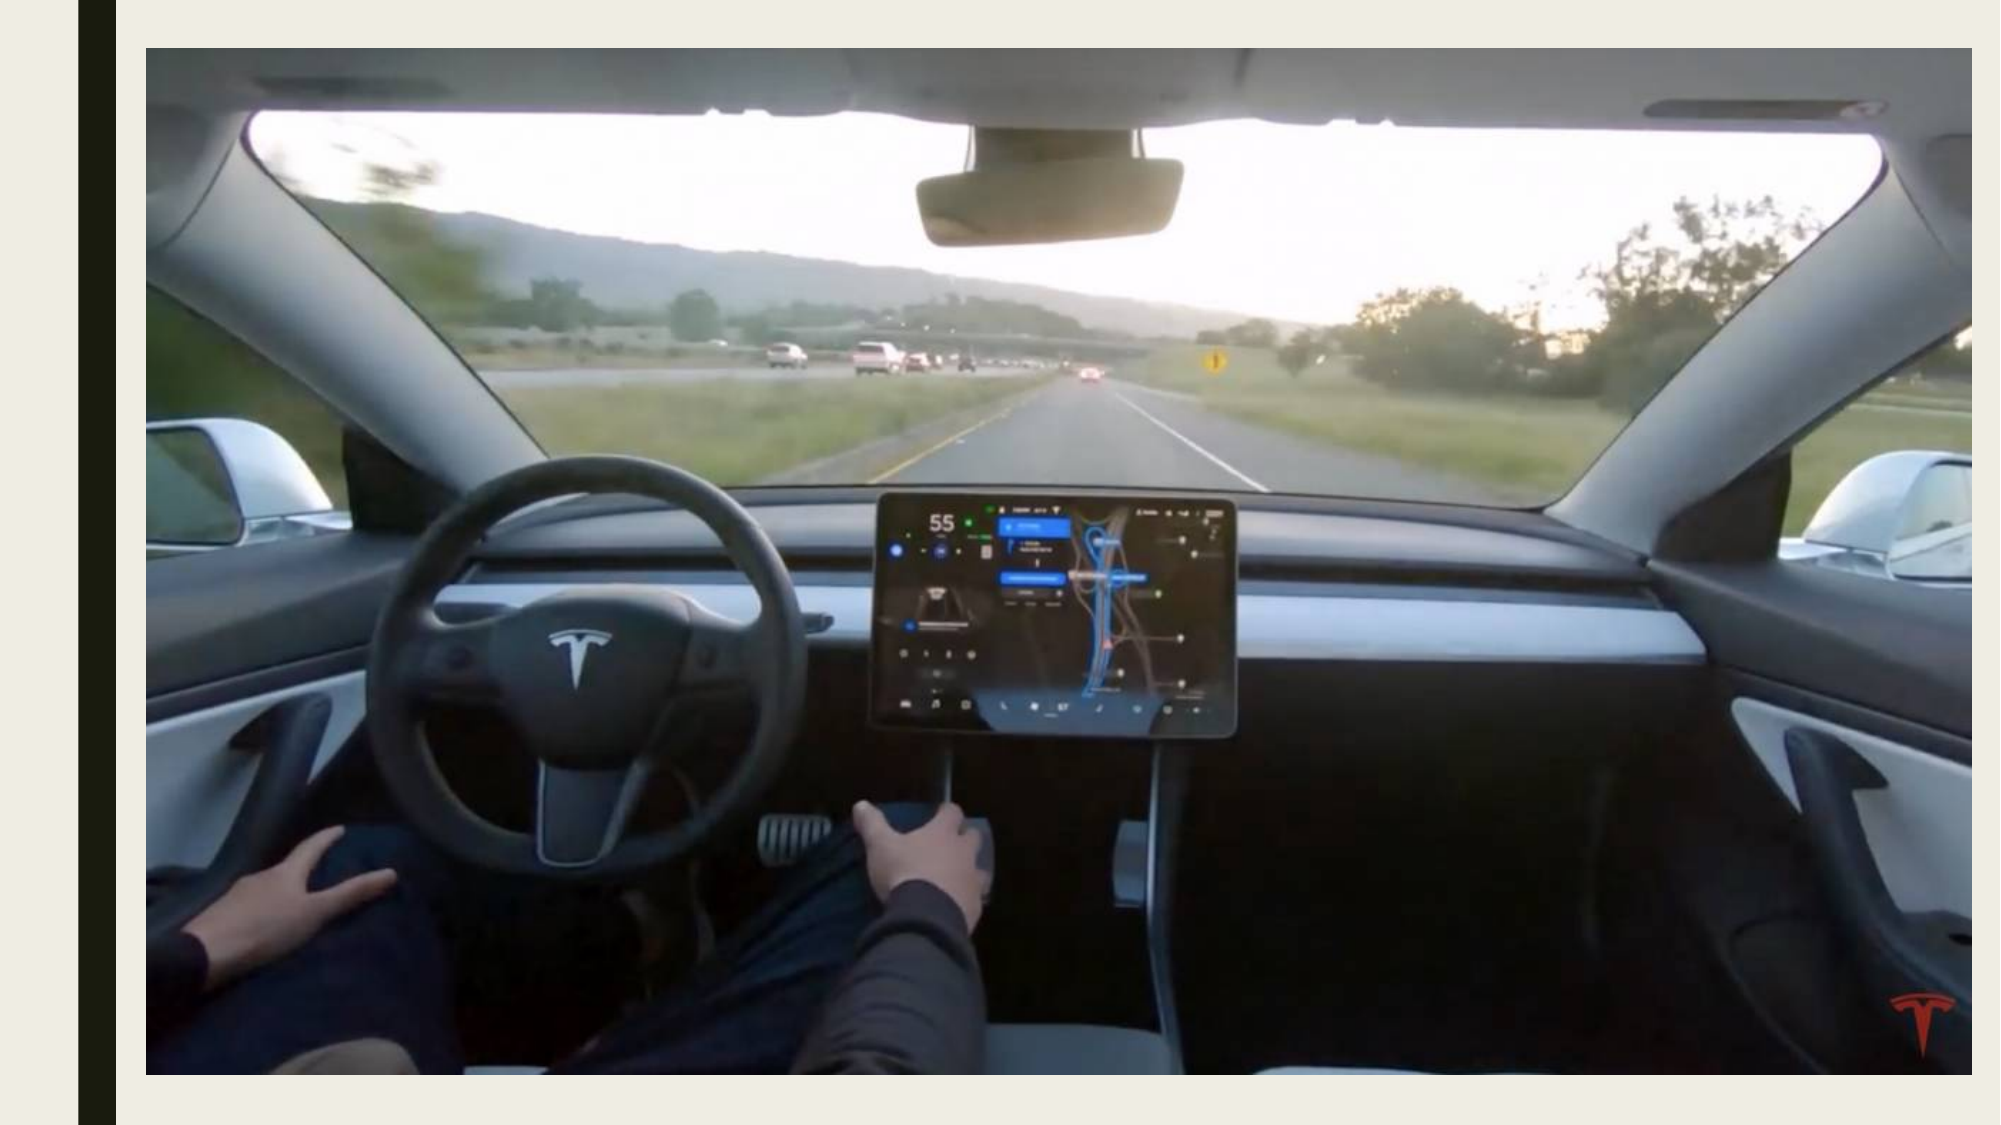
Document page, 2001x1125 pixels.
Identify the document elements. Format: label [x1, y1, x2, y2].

picture [146, 48, 1972, 1075]
